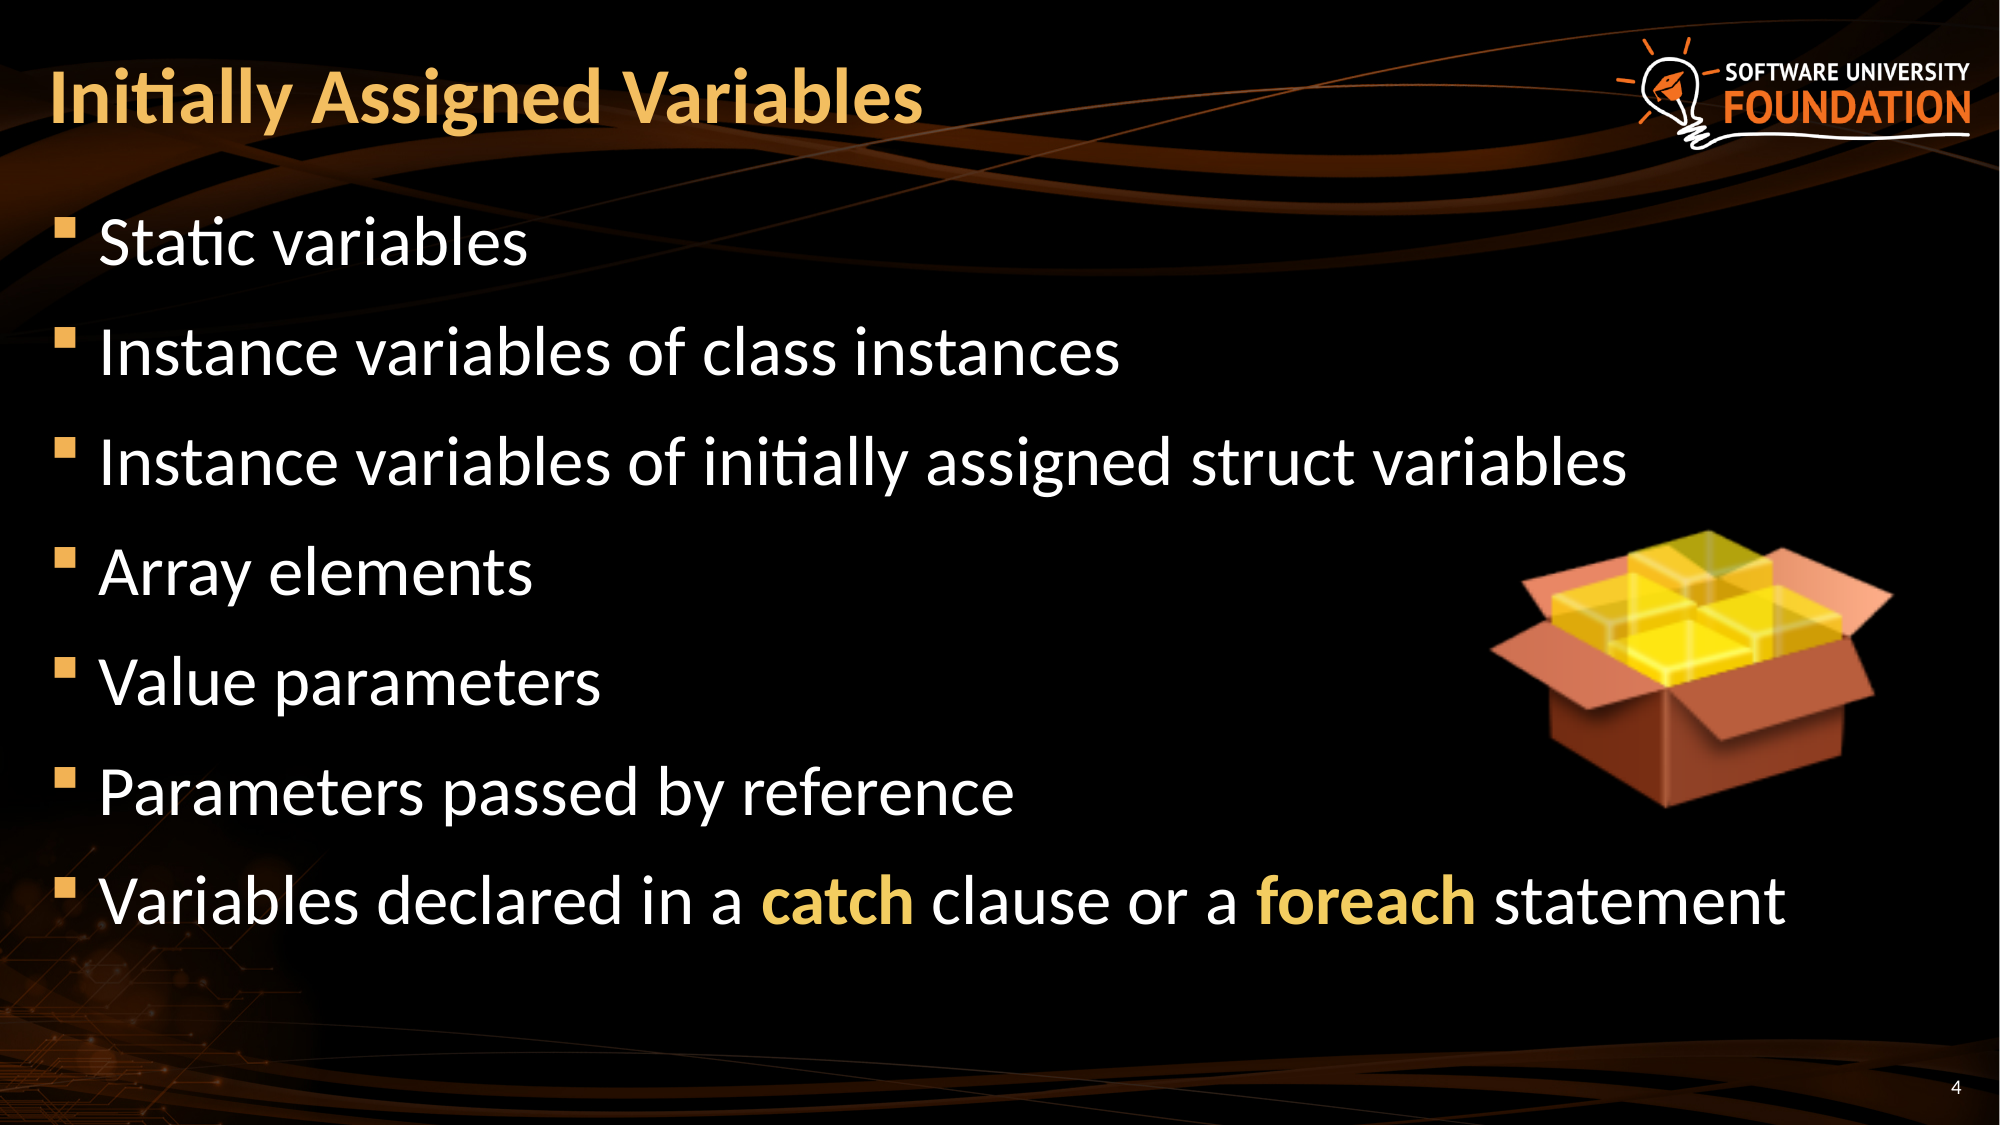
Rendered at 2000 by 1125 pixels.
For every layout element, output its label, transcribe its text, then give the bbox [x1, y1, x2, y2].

title Initially Assigned Variables [30, 6, 1602, 189]
list Static variables Instance variables of class instances Instance variables of initially assigned struct variables Array elements Value parameters Parameters passed by reference Variables declared in a catch clause or a foreach statement [31, 188, 1968, 1103]
picture [0, 0, 2000, 1125]
